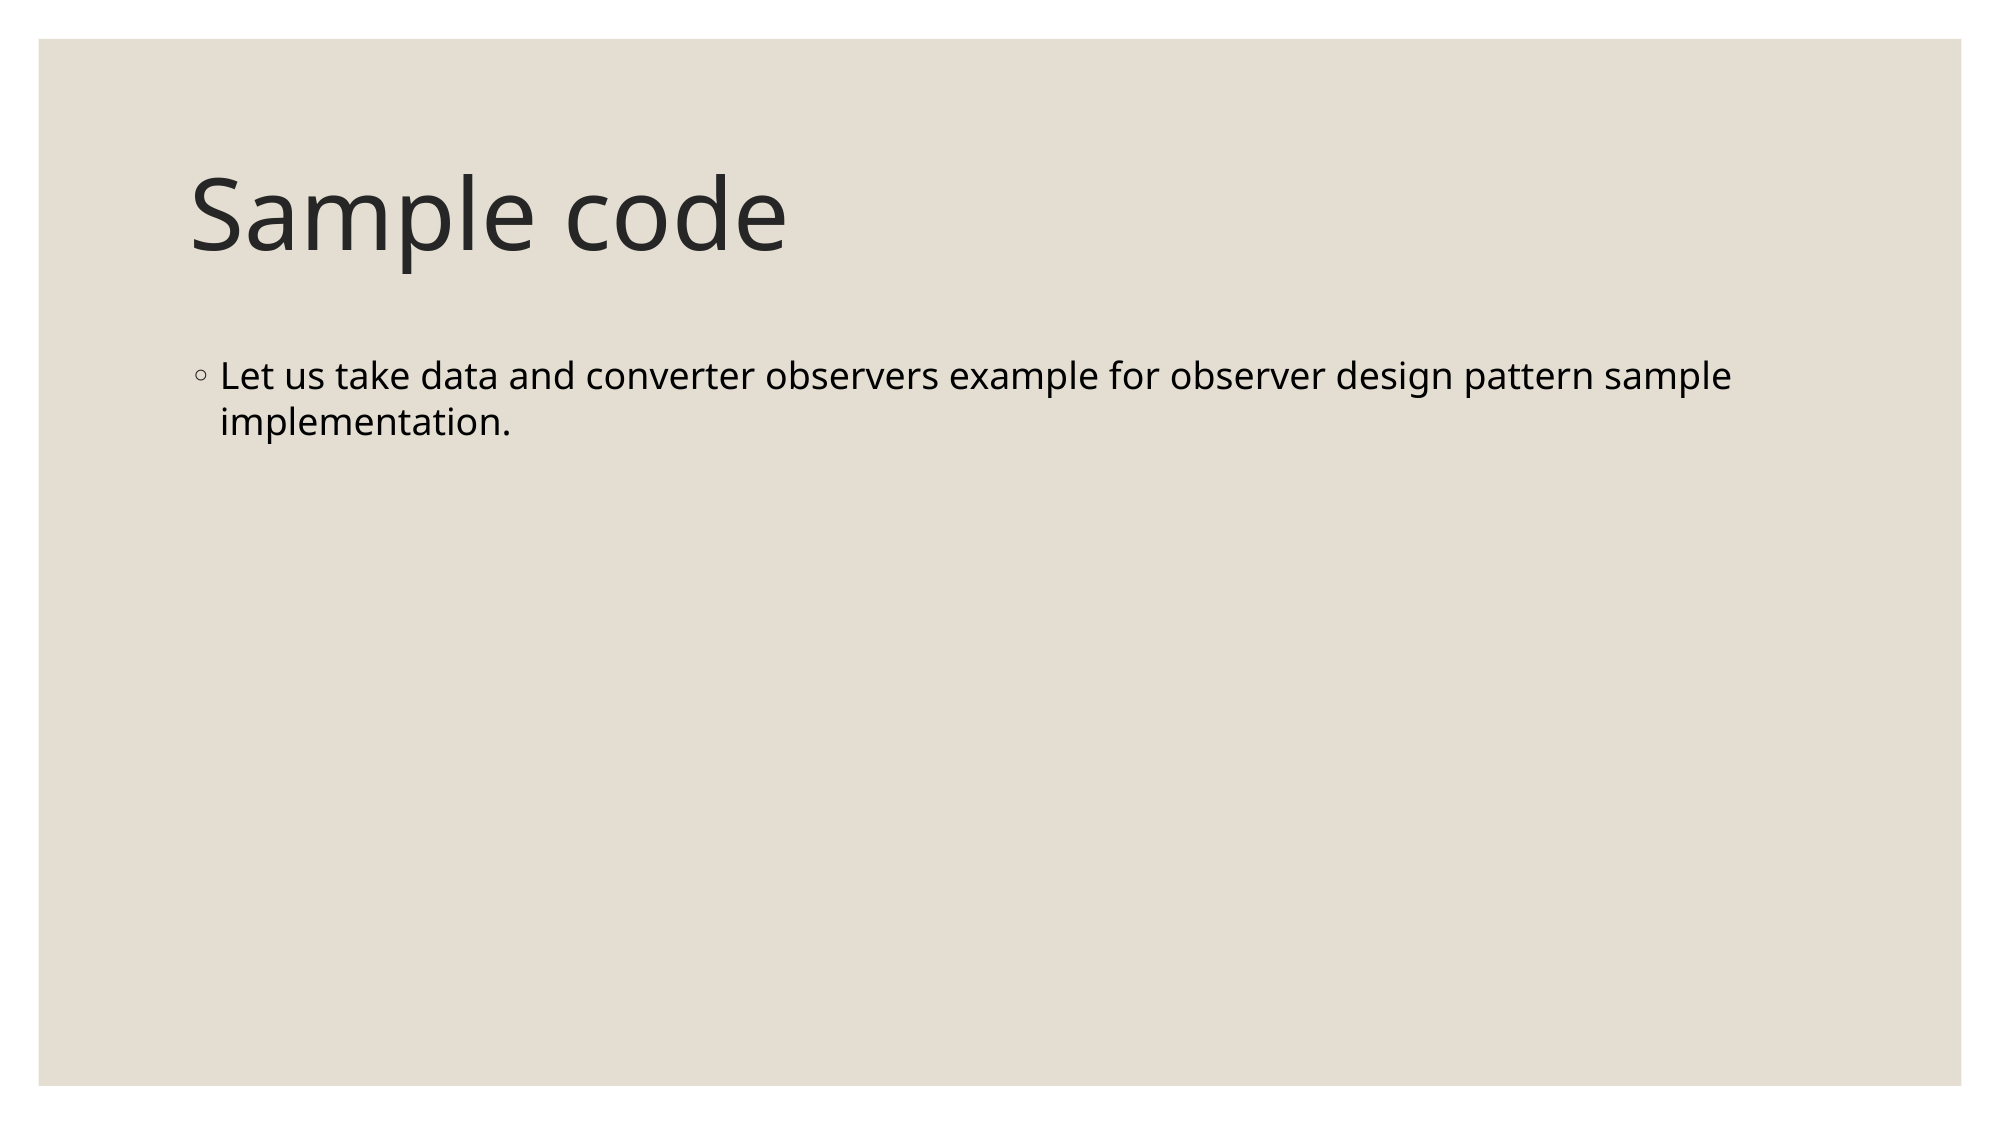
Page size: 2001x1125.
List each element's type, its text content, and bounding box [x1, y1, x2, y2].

title Sample code [174, 105, 1825, 331]
list Let us take data and converter observers example for observer design pattern sample implementation. [174, 345, 1825, 990]
